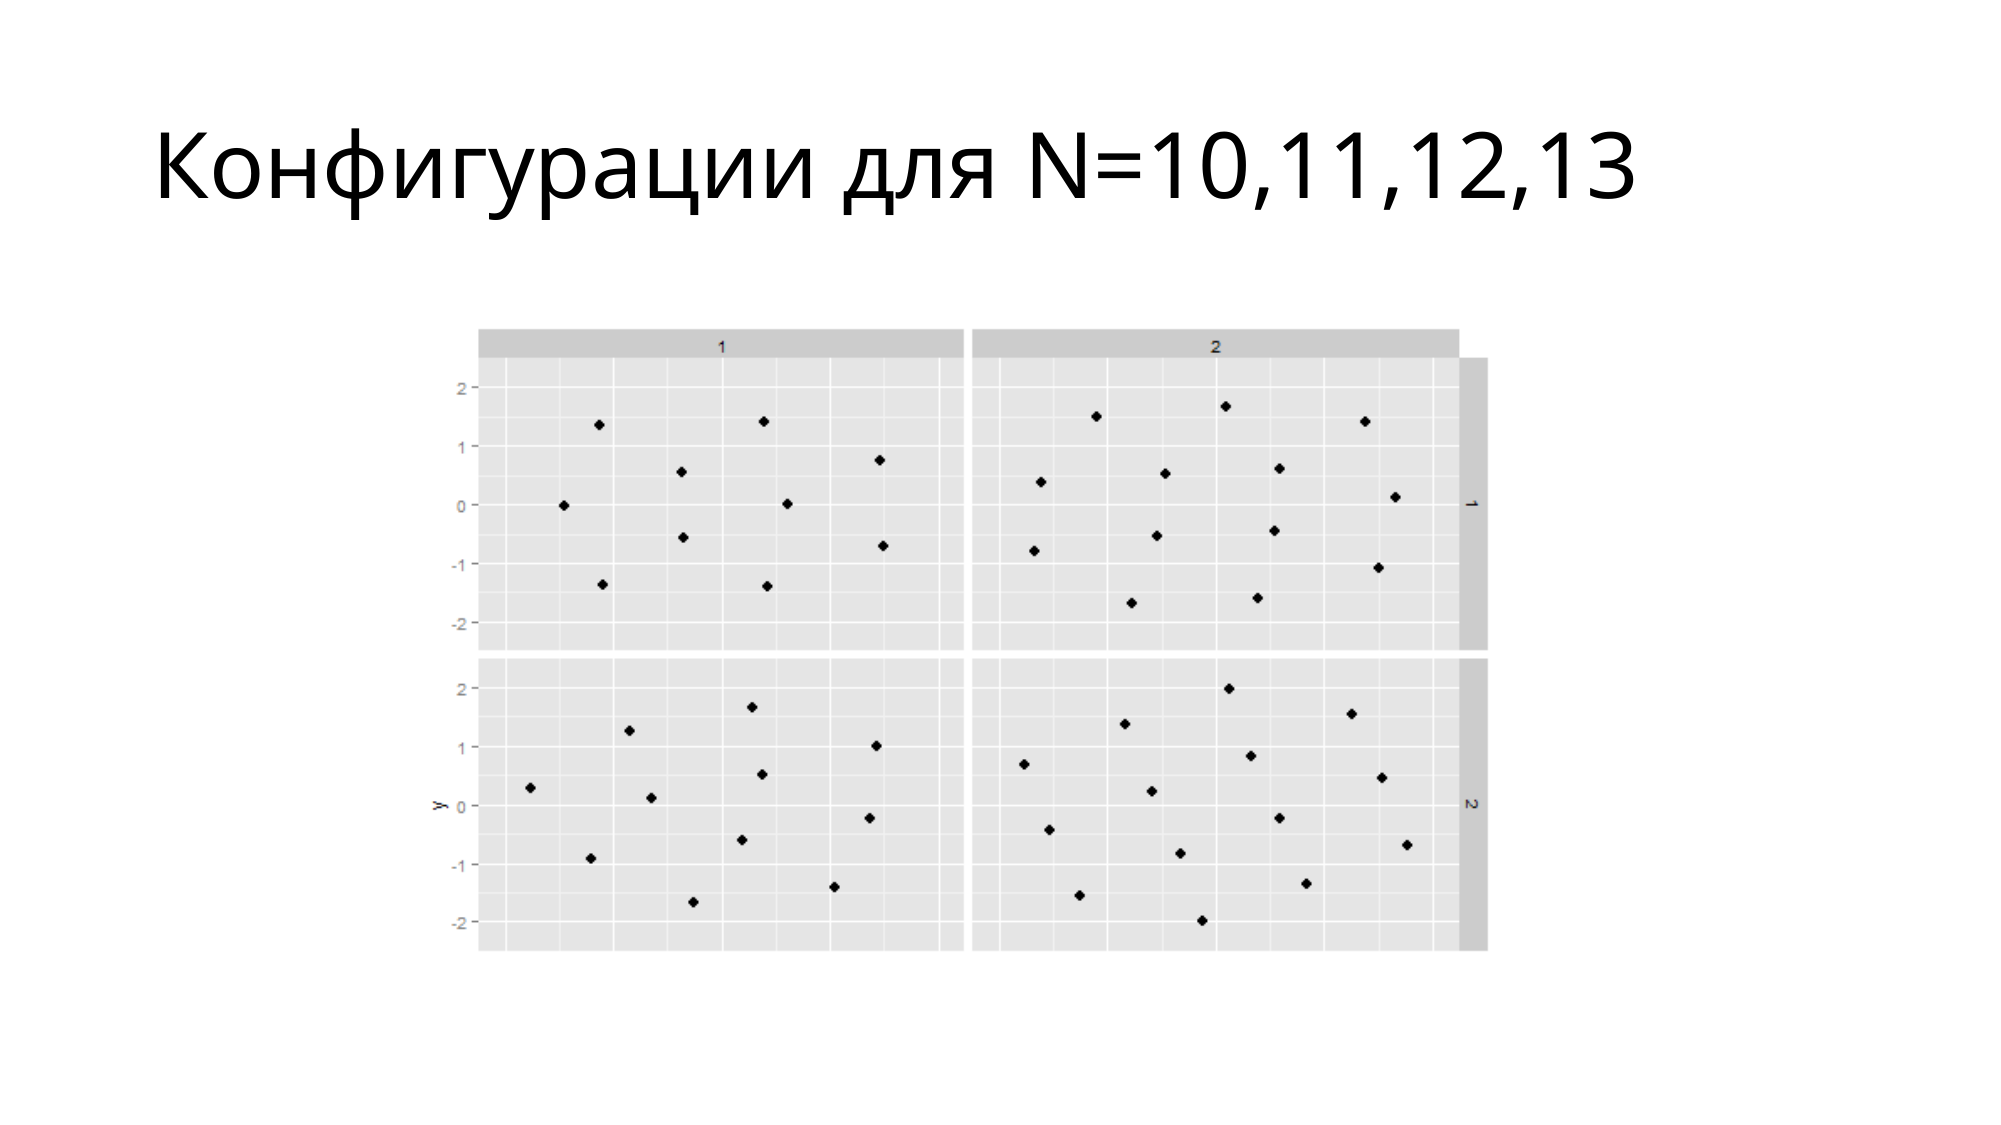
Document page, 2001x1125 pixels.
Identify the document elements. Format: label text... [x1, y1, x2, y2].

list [420, 311, 1505, 958]
title Конфигурации для N=10,11,12,13 [137, 59, 1863, 278]
